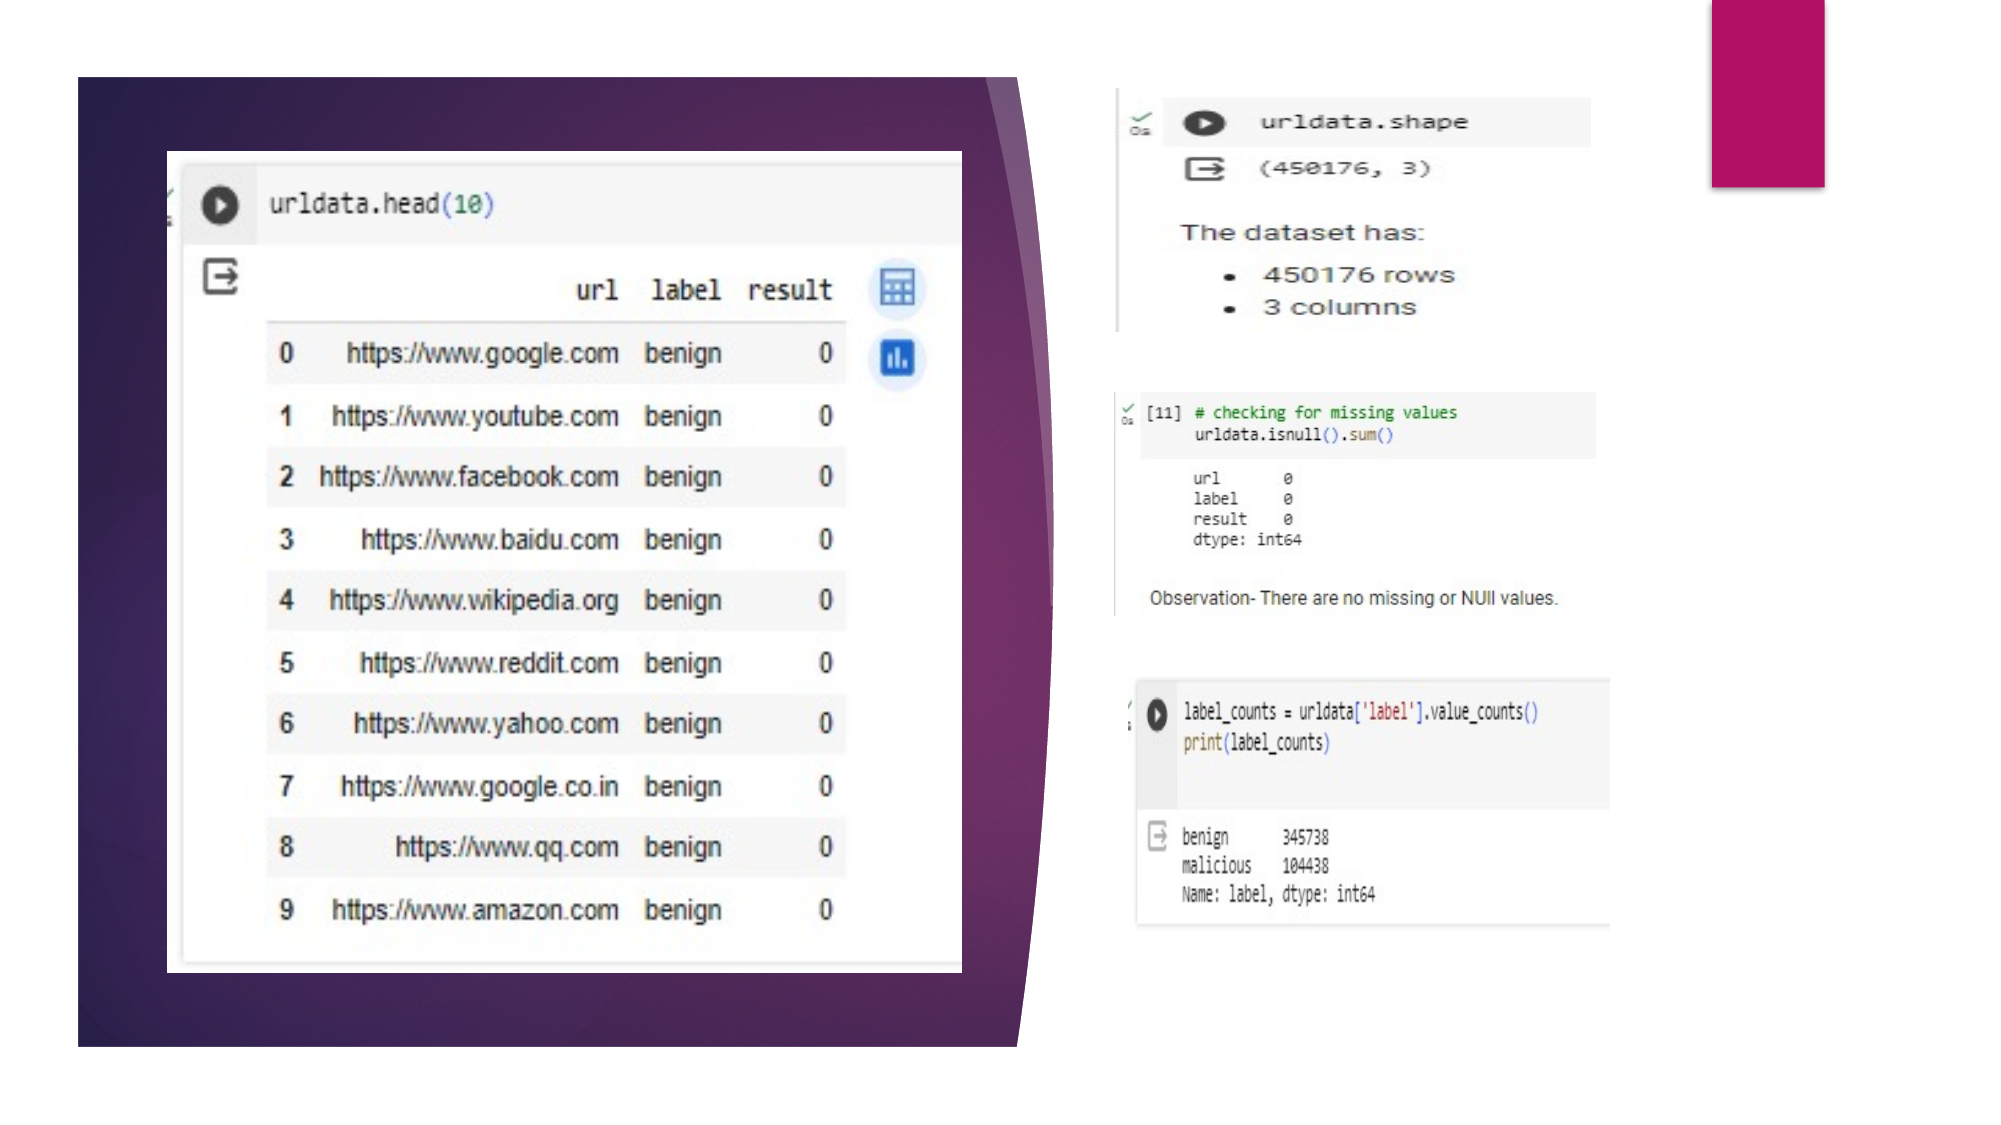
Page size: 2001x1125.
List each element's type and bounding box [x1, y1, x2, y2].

picture [1113, 88, 1591, 333]
picture [1113, 392, 1596, 617]
picture [167, 151, 962, 973]
picture [1128, 676, 1610, 931]
